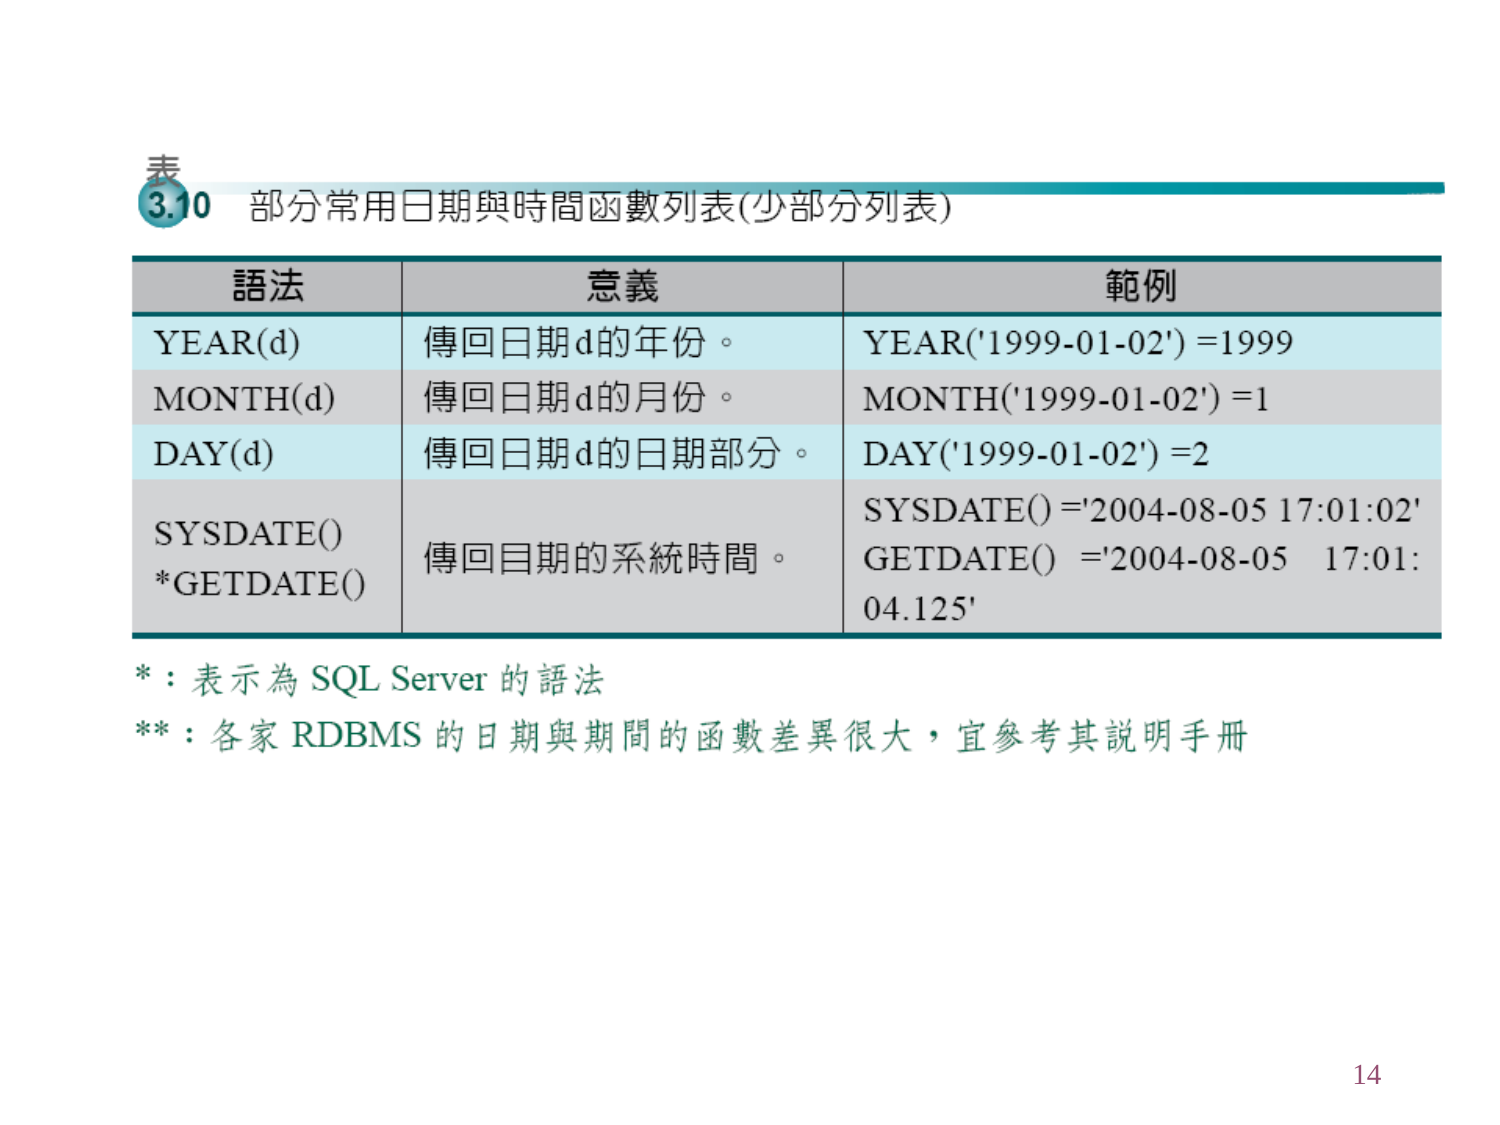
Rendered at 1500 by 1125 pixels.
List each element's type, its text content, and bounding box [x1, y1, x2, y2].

picture [123, 137, 1456, 769]
slide_number 14 [1059, 1042, 1397, 1103]
